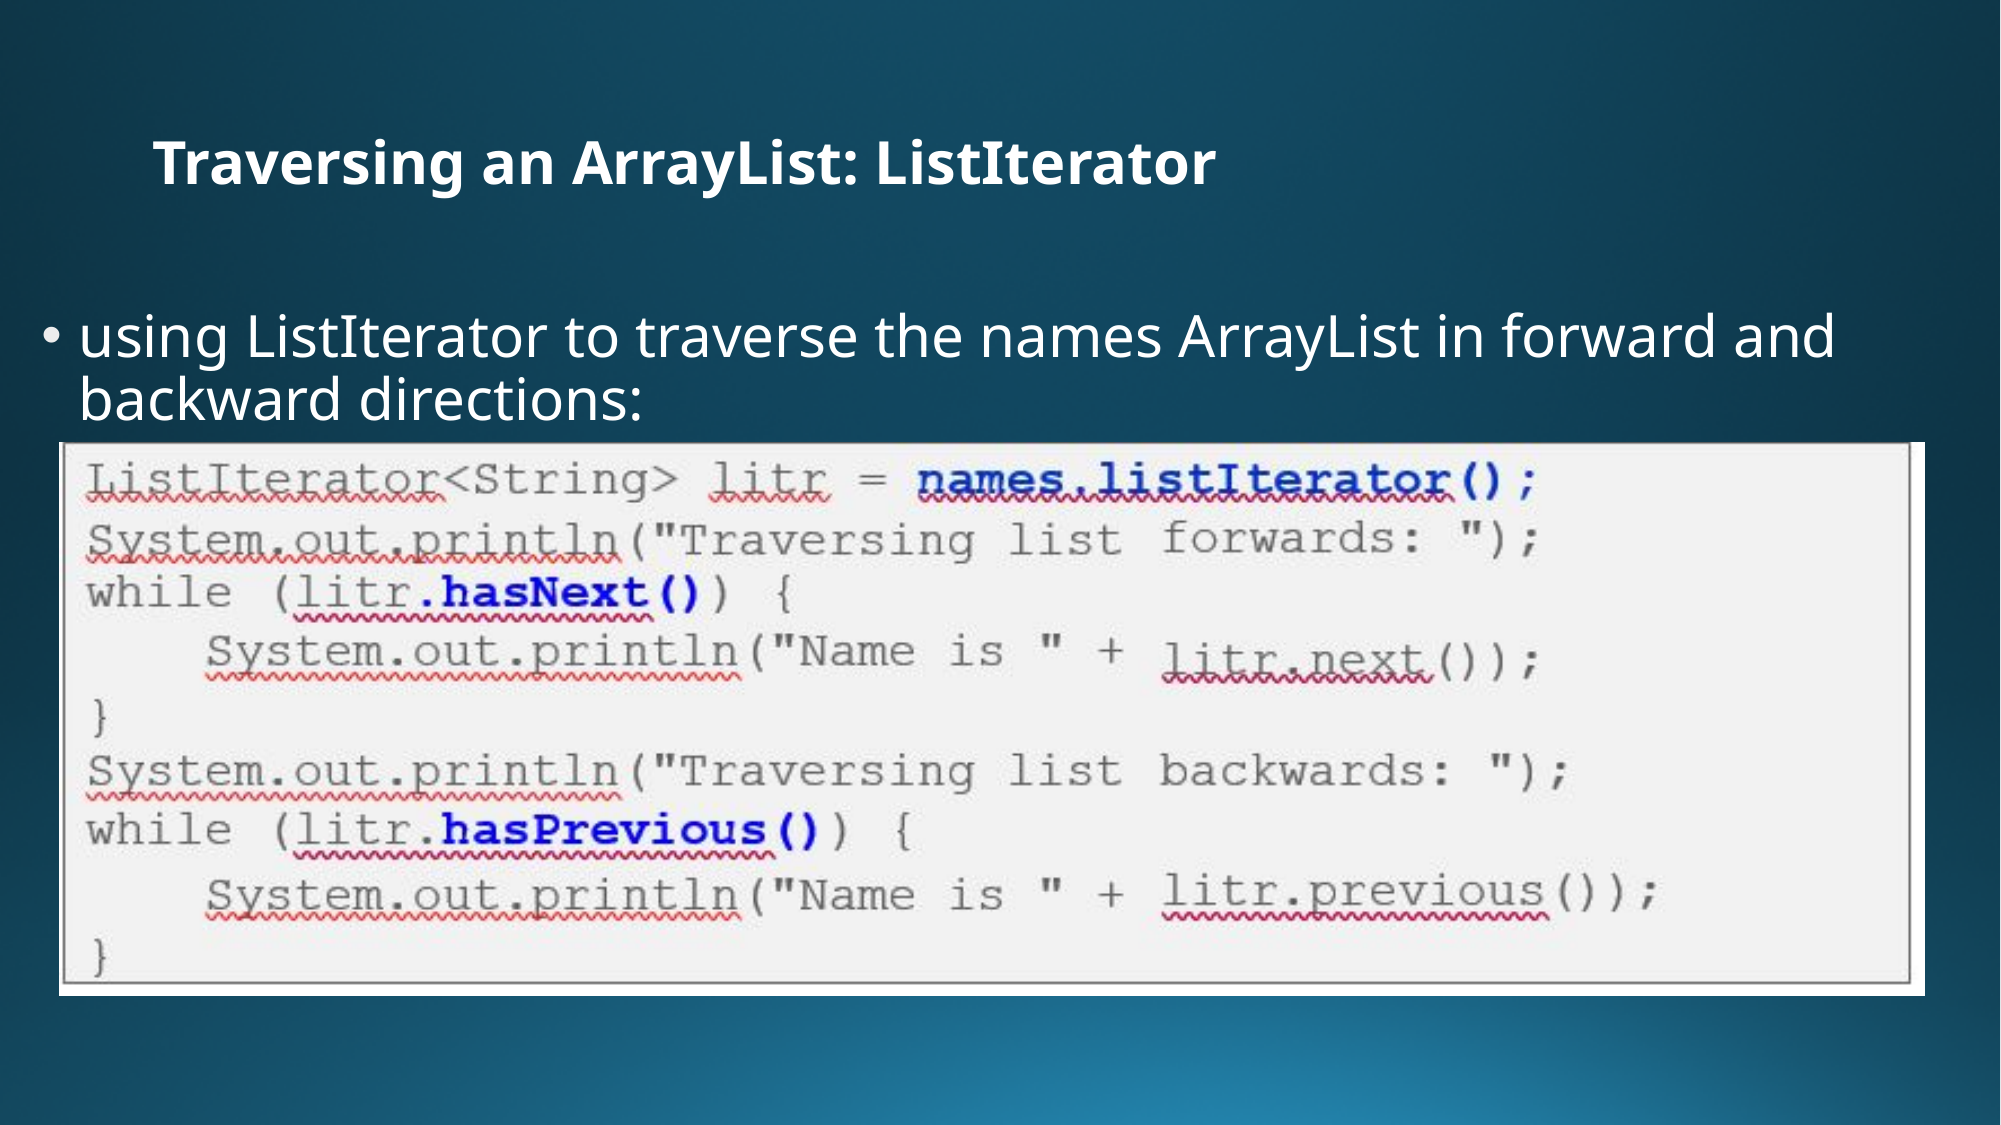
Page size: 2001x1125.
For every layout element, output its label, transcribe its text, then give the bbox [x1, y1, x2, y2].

title Traversing an ArrayList: ListIterator [137, 59, 1863, 278]
picture [0, 0, 2001, 1125]
list using ListIterator to traverse the names ArrayList in forward and backward directions: [26, 299, 1863, 1014]
